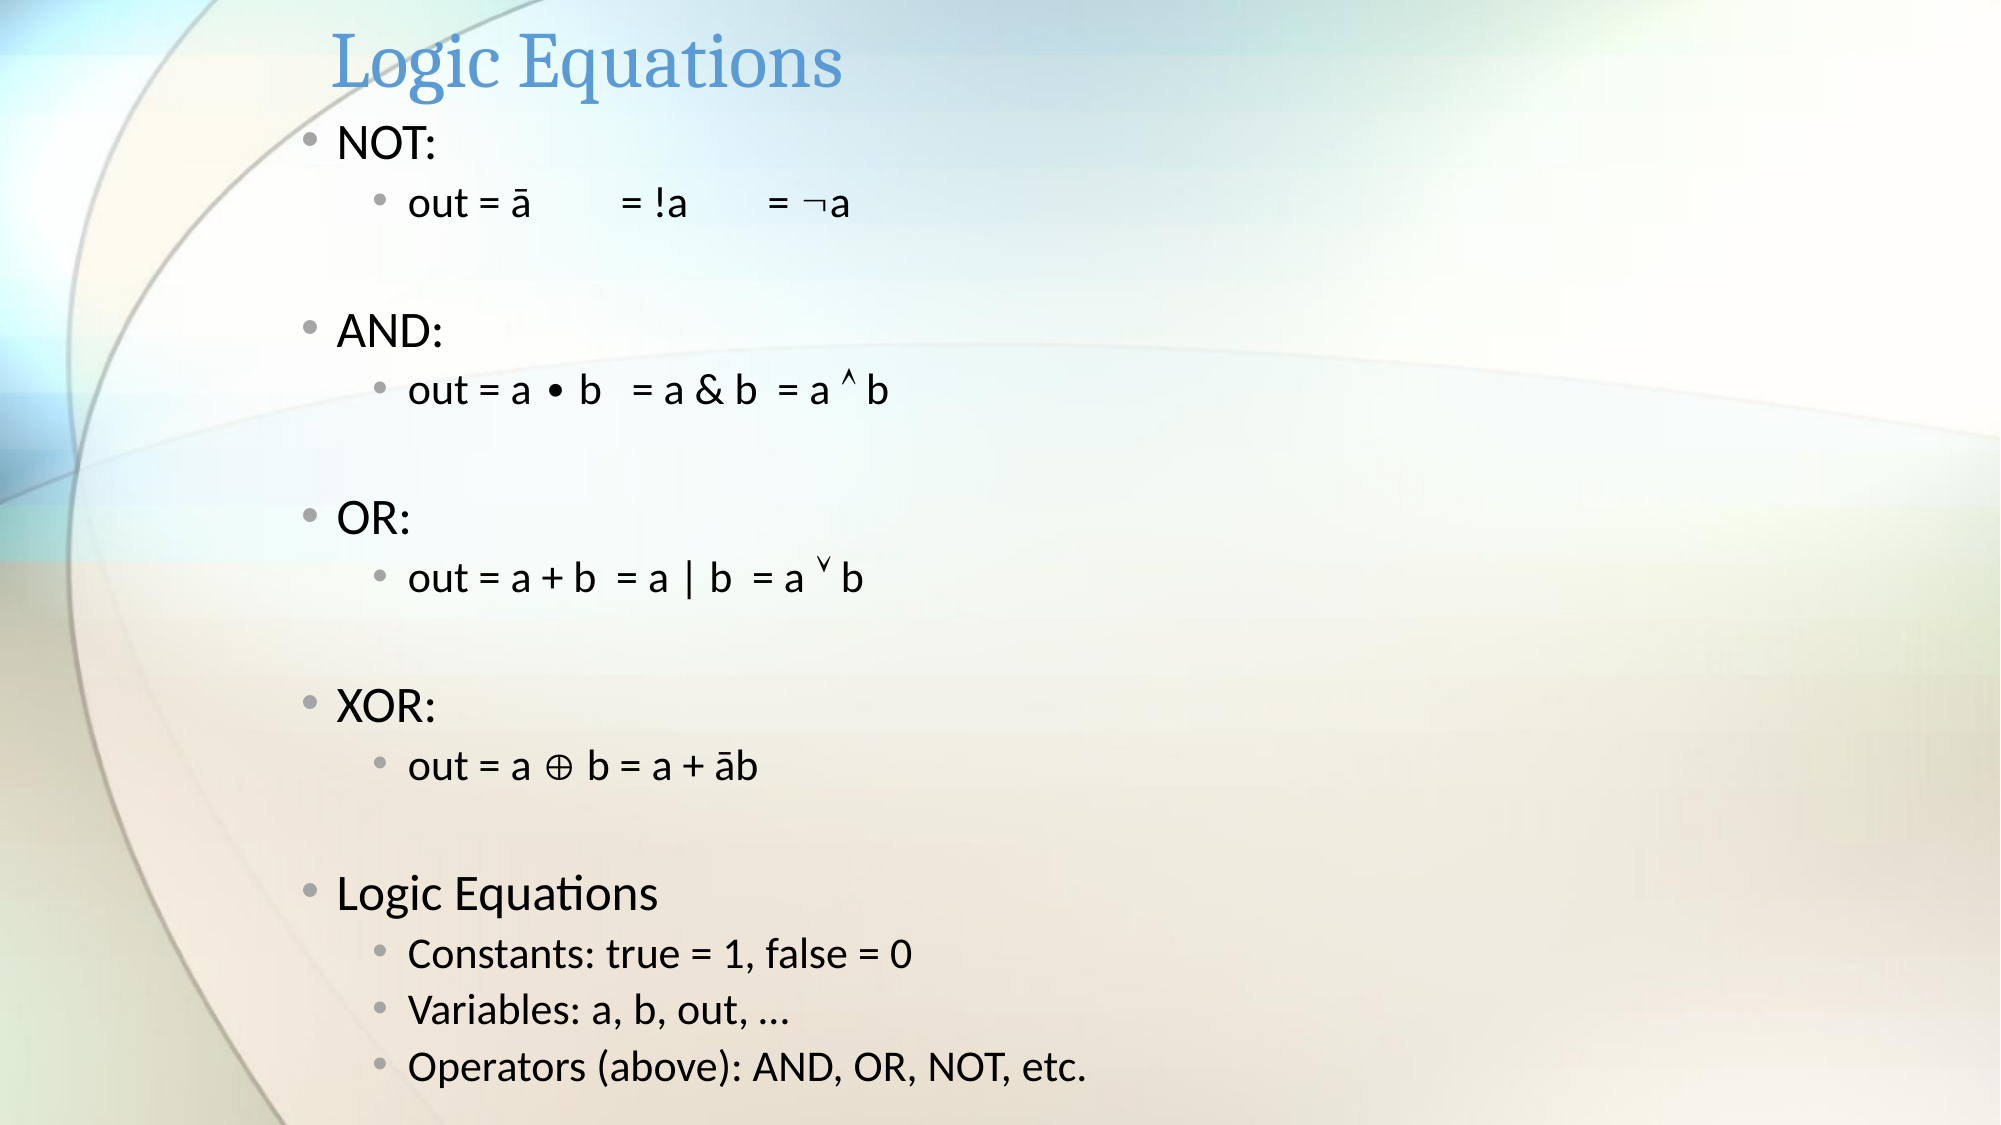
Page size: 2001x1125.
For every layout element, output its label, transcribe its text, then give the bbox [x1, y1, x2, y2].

picture [0, 0, 2001, 1125]
title Logic Equations [315, 0, 1797, 112]
